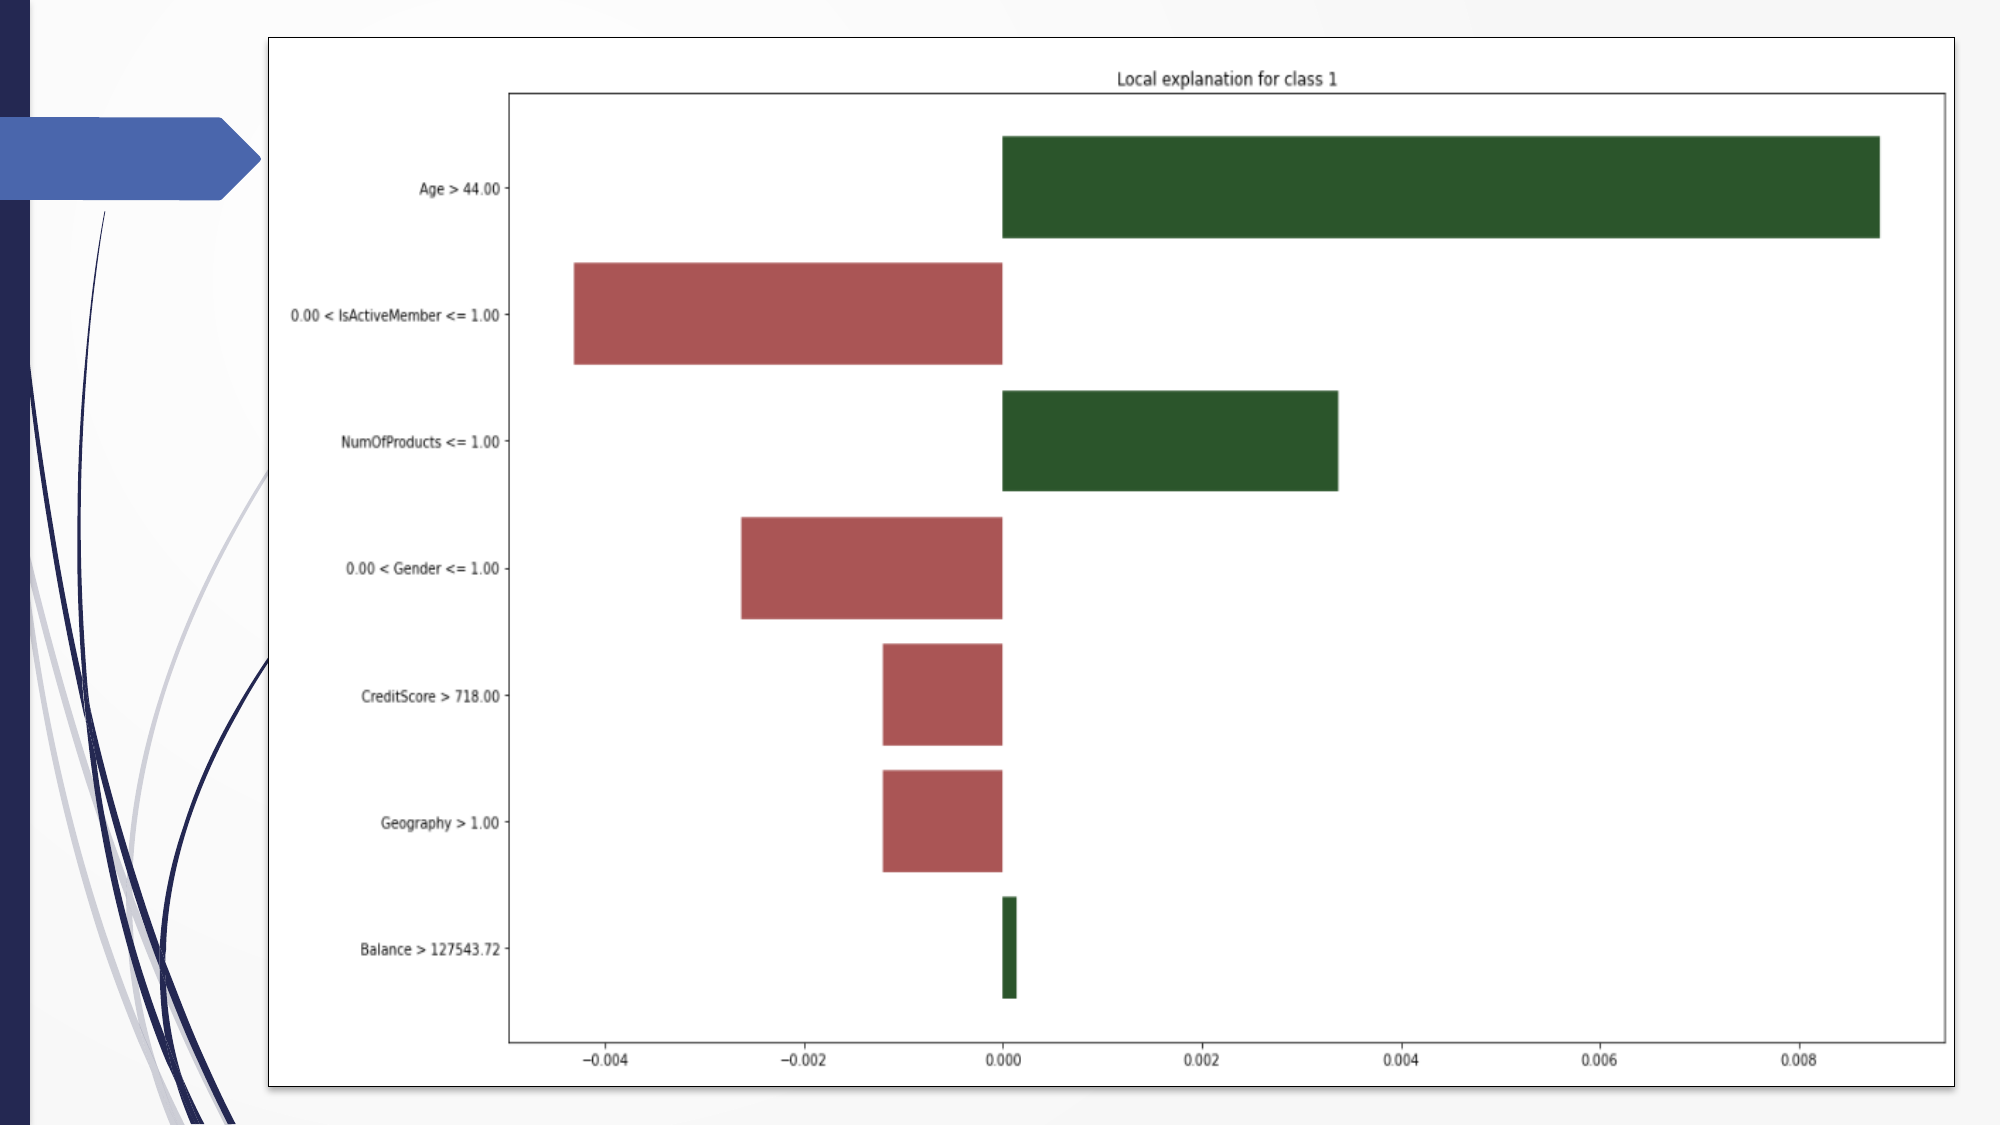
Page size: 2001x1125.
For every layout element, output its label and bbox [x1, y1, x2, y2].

picture [268, 37, 1955, 1087]
